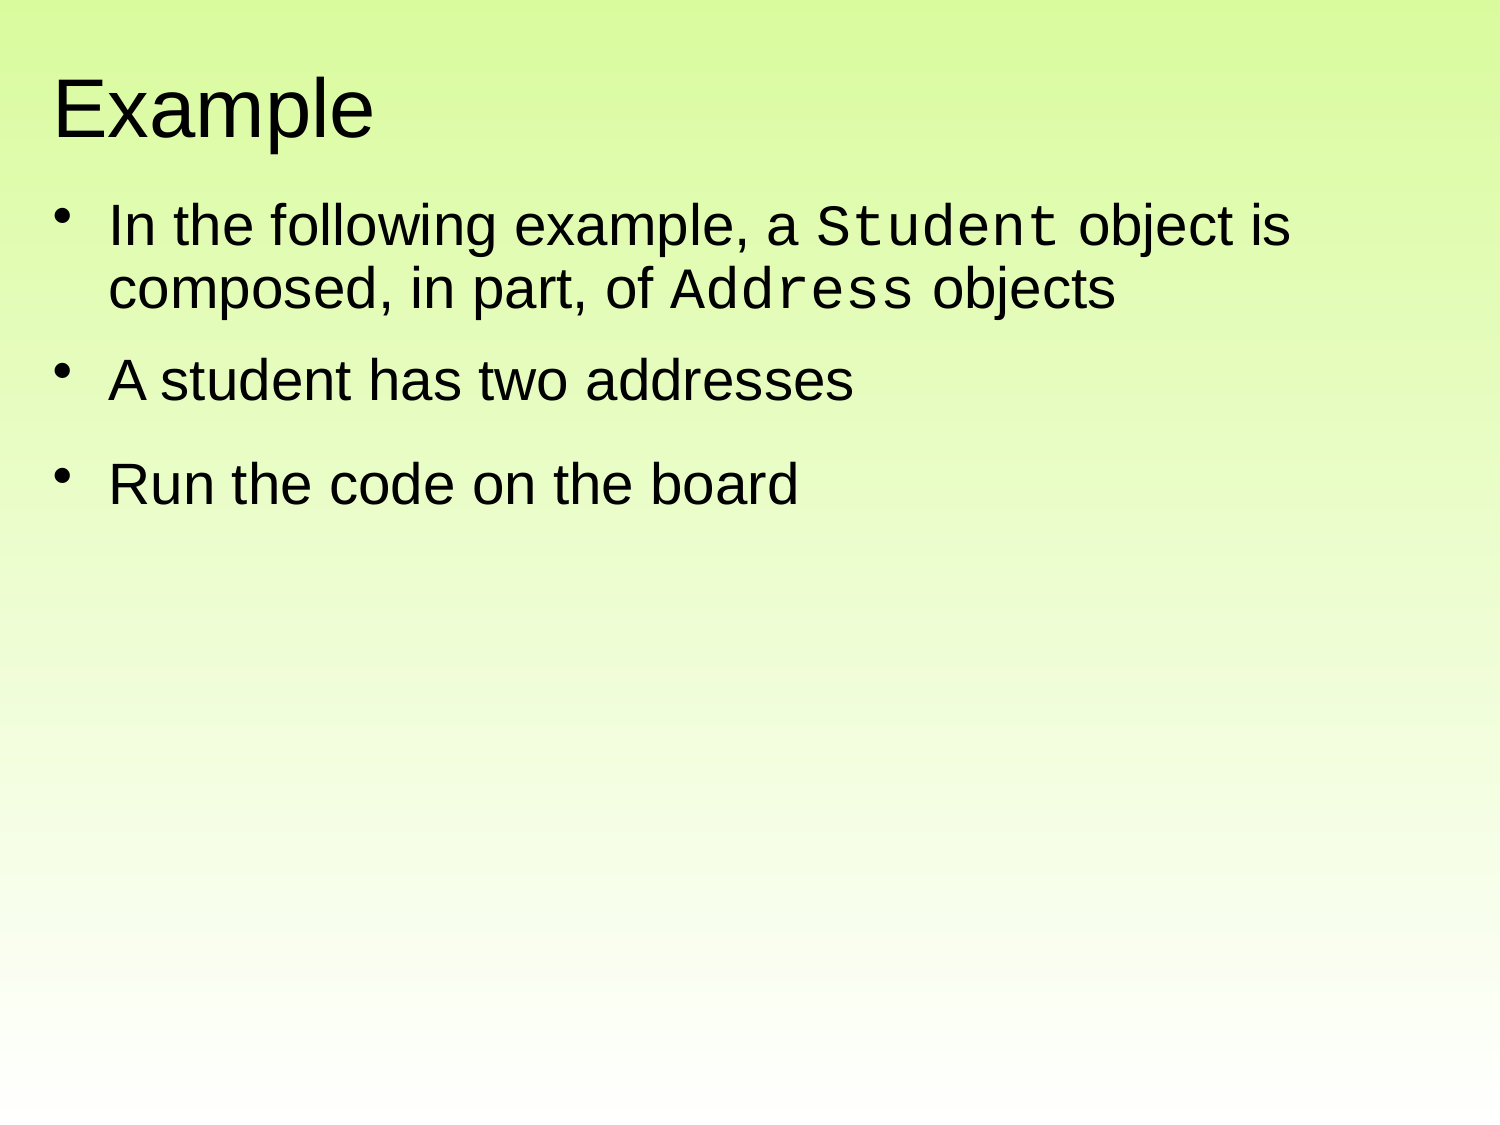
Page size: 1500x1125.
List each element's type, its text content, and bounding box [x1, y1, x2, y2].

list In the following example, a Student object is composed, in part, of Address objects A student has two addresses Run the code on the board [37, 187, 1475, 1013]
title Example [37, 45, 1463, 163]
